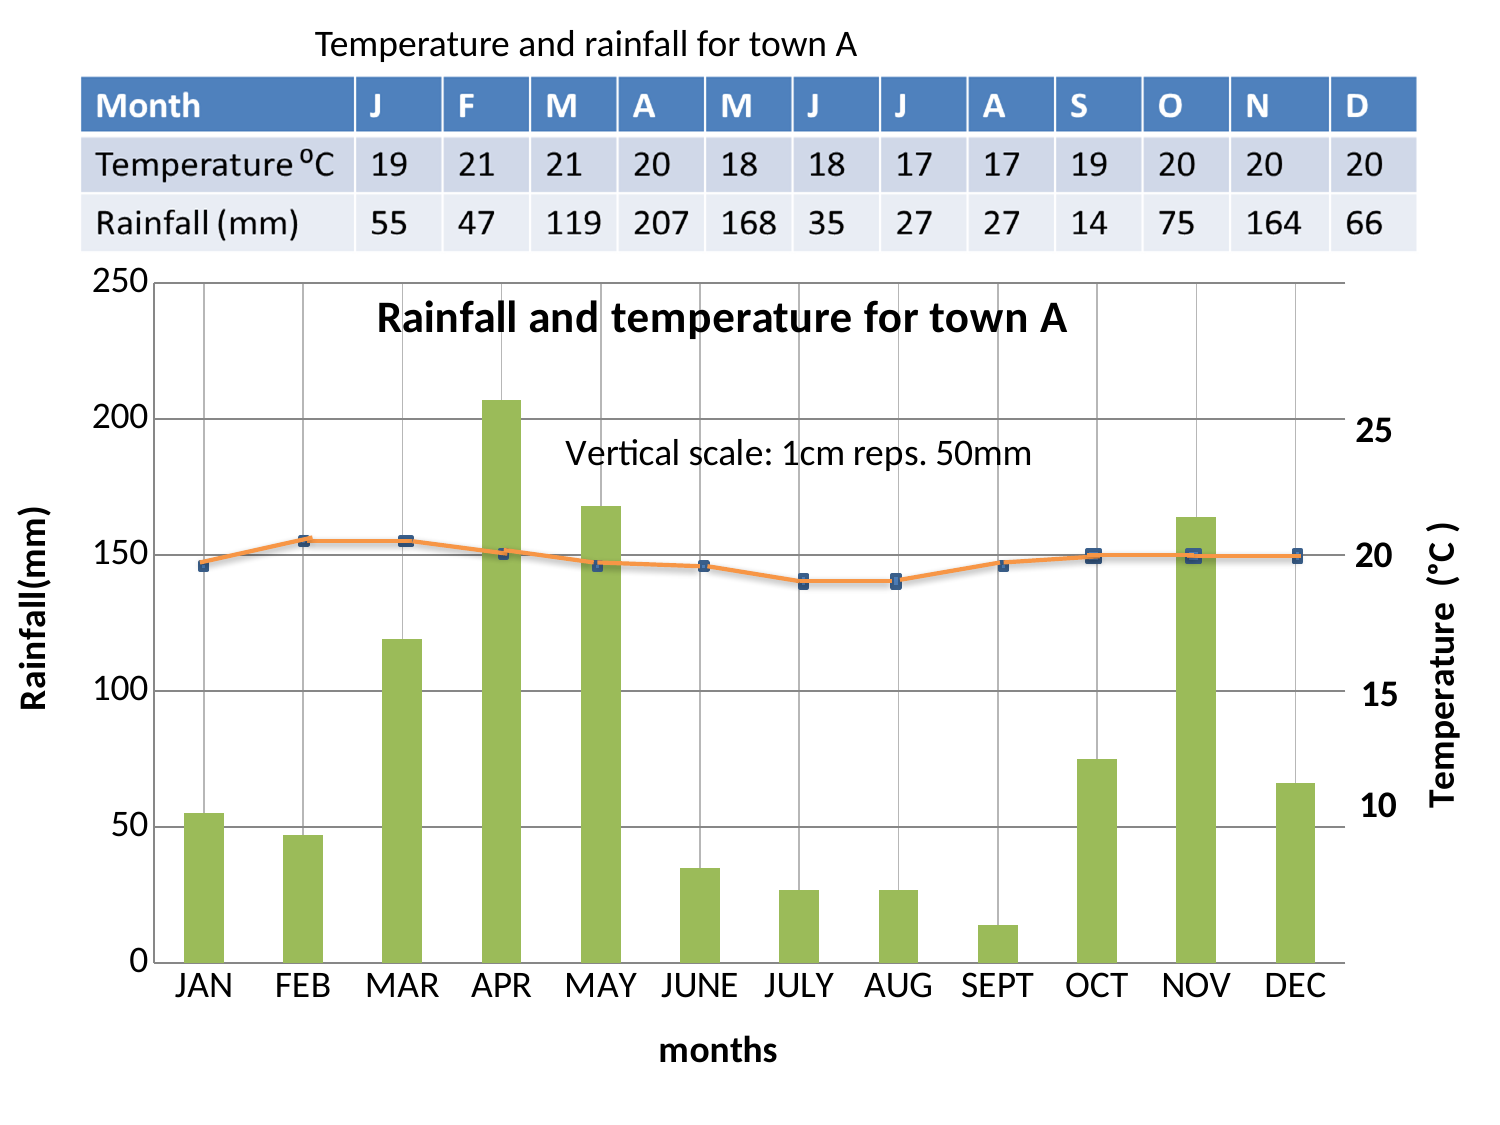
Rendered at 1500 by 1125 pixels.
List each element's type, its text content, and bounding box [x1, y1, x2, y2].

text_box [899, 562, 1001, 581]
picture [80, 71, 1419, 260]
text_box Temperature and rainfall for town A [299, 11, 888, 70]
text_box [199, 537, 313, 563]
chart [0, 260, 1500, 1089]
